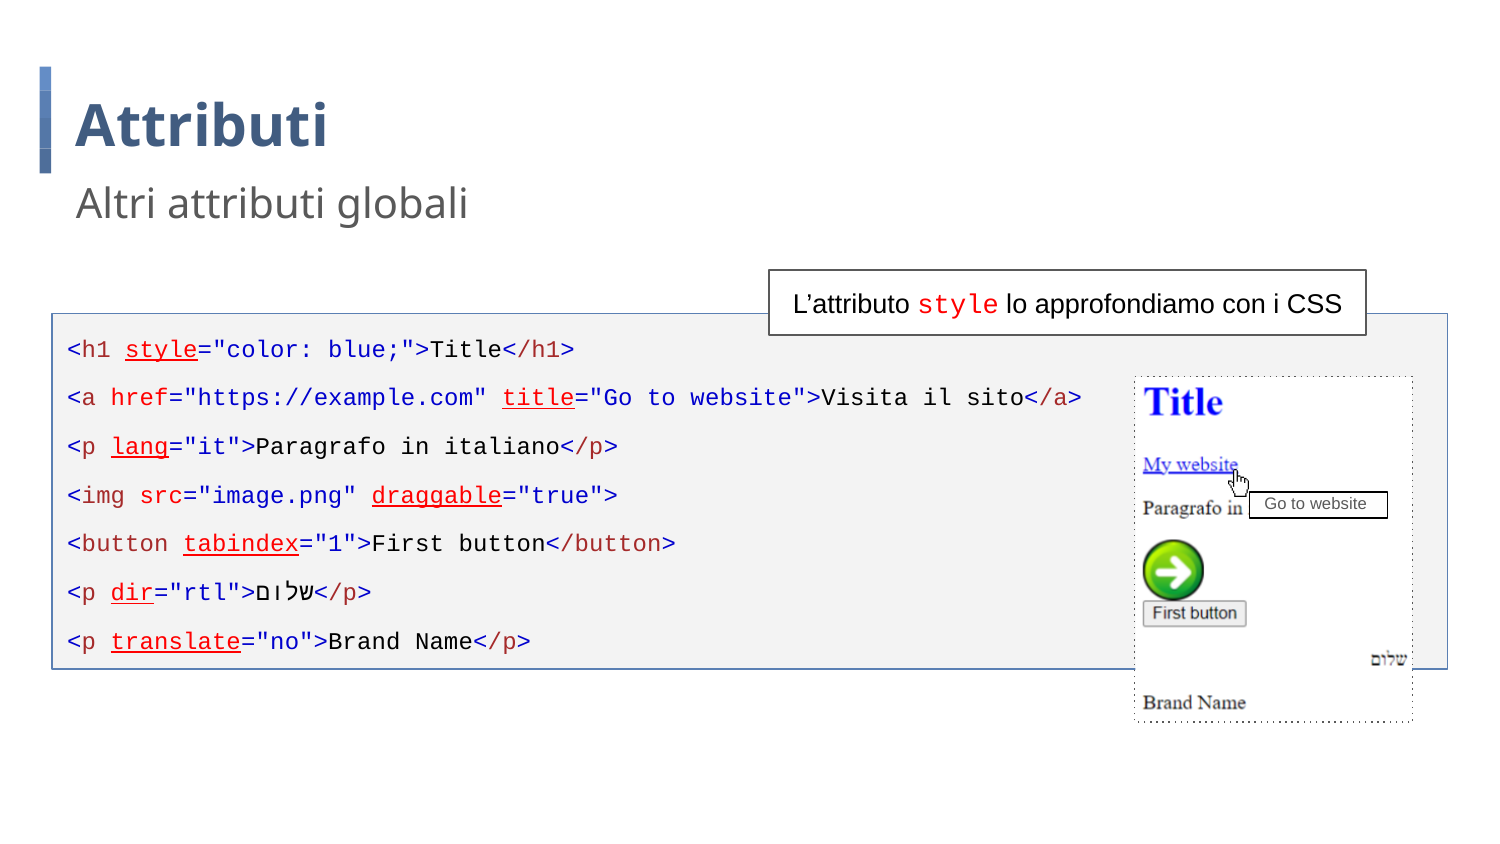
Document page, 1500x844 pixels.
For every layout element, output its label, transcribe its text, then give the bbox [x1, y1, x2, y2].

text_box L’attributo style lo approfondiamo con i CSS [768, 270, 1367, 336]
title Attributi [60, 72, 1449, 154]
picture [1135, 377, 1413, 722]
subtitle Altri attributi globali [60, 154, 1449, 228]
text_box <h1 style="color: blue;">Title</h1> <a href="https://example.com" title="Go to website">Visita il sito</a> <p lang="it">Paragrafo in italiano</p> <img src="image.png" draggable="true"> <button tabindex="1">First button</button> <p dir="rtl">שלום</p> <p translate="no">Brand Name</p> [52, 313, 1448, 670]
